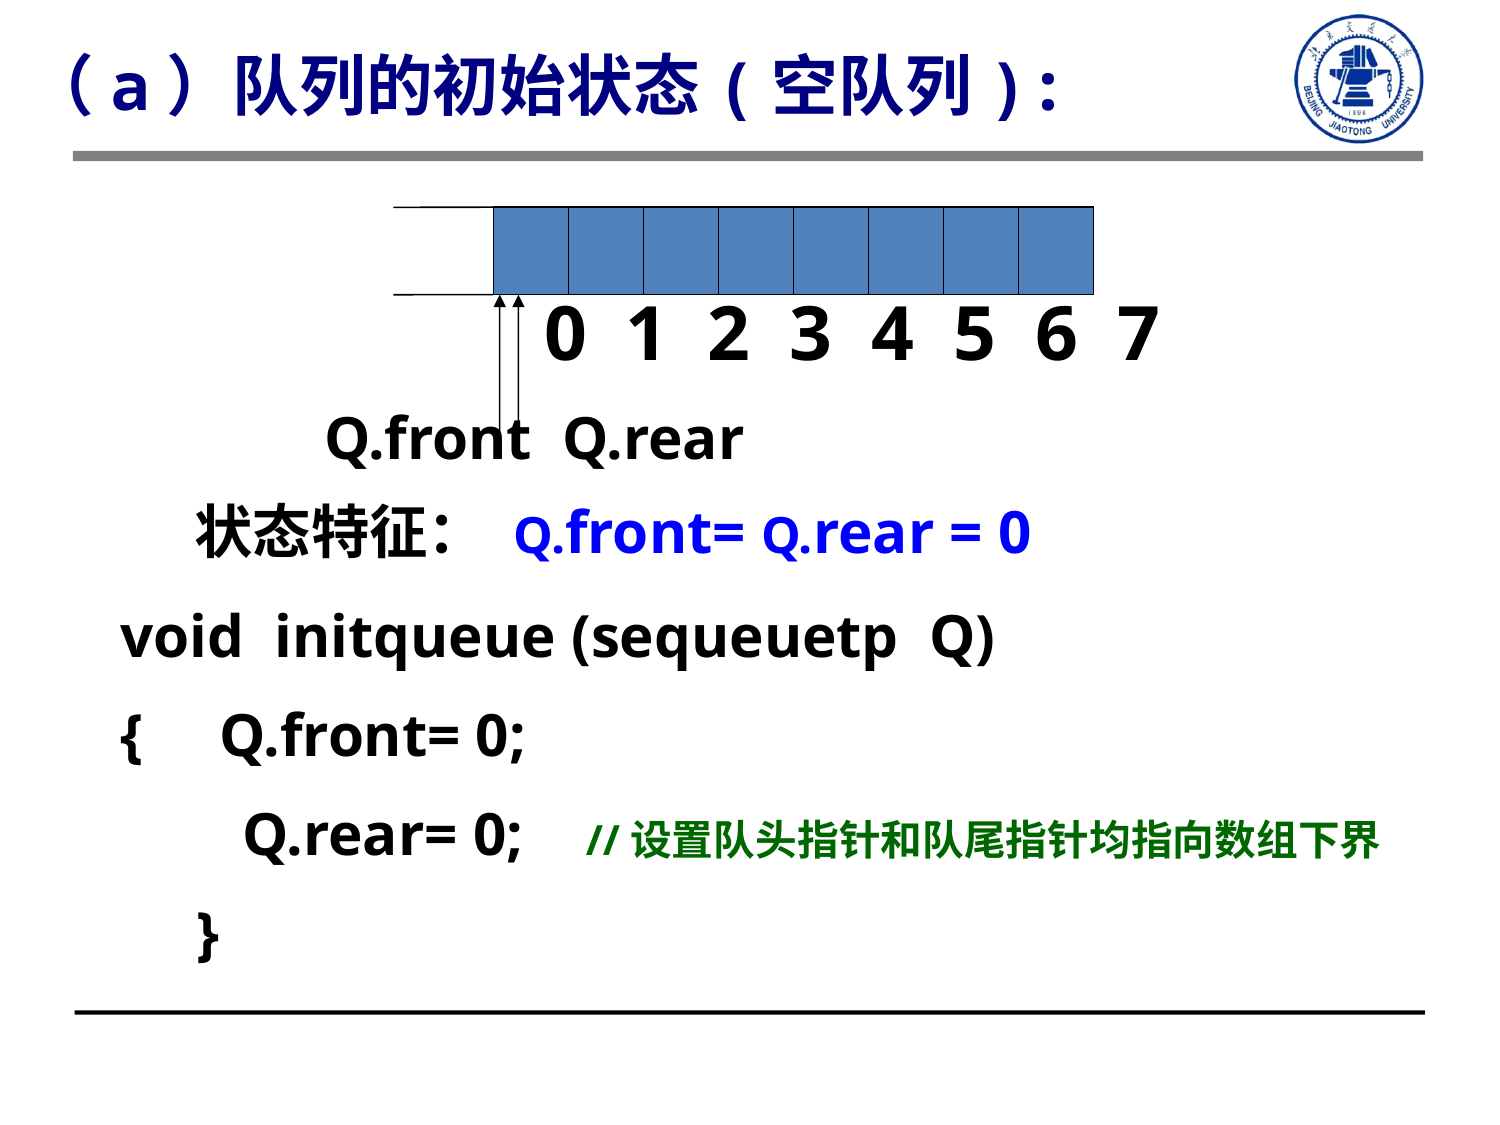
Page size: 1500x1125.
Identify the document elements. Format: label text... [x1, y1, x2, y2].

text_box void initqueue (sequeuetp Q) { Q.front= 0; Q.rear= 0; //设置队头指针和队尾指针均指向数组下界 } [105, 591, 1481, 974]
text_box （a）队列的初始状态(空队列): [12, 37, 1119, 128]
picture [1294, 14, 1424, 144]
text_box [868, 207, 943, 295]
text_box [1018, 207, 1094, 295]
text_box [493, 294, 506, 433]
text_box [568, 207, 643, 295]
text_box [943, 207, 1018, 295]
text_box [493, 207, 568, 295]
text_box [718, 207, 793, 295]
text_box [793, 207, 868, 295]
text_box [643, 207, 718, 295]
text_box 0 1 2 3 4 5 6 7 Q.front Q.rear 状态特征： Q.front= Q.rear = 0 [80, 157, 1356, 579]
text_box [512, 294, 525, 433]
